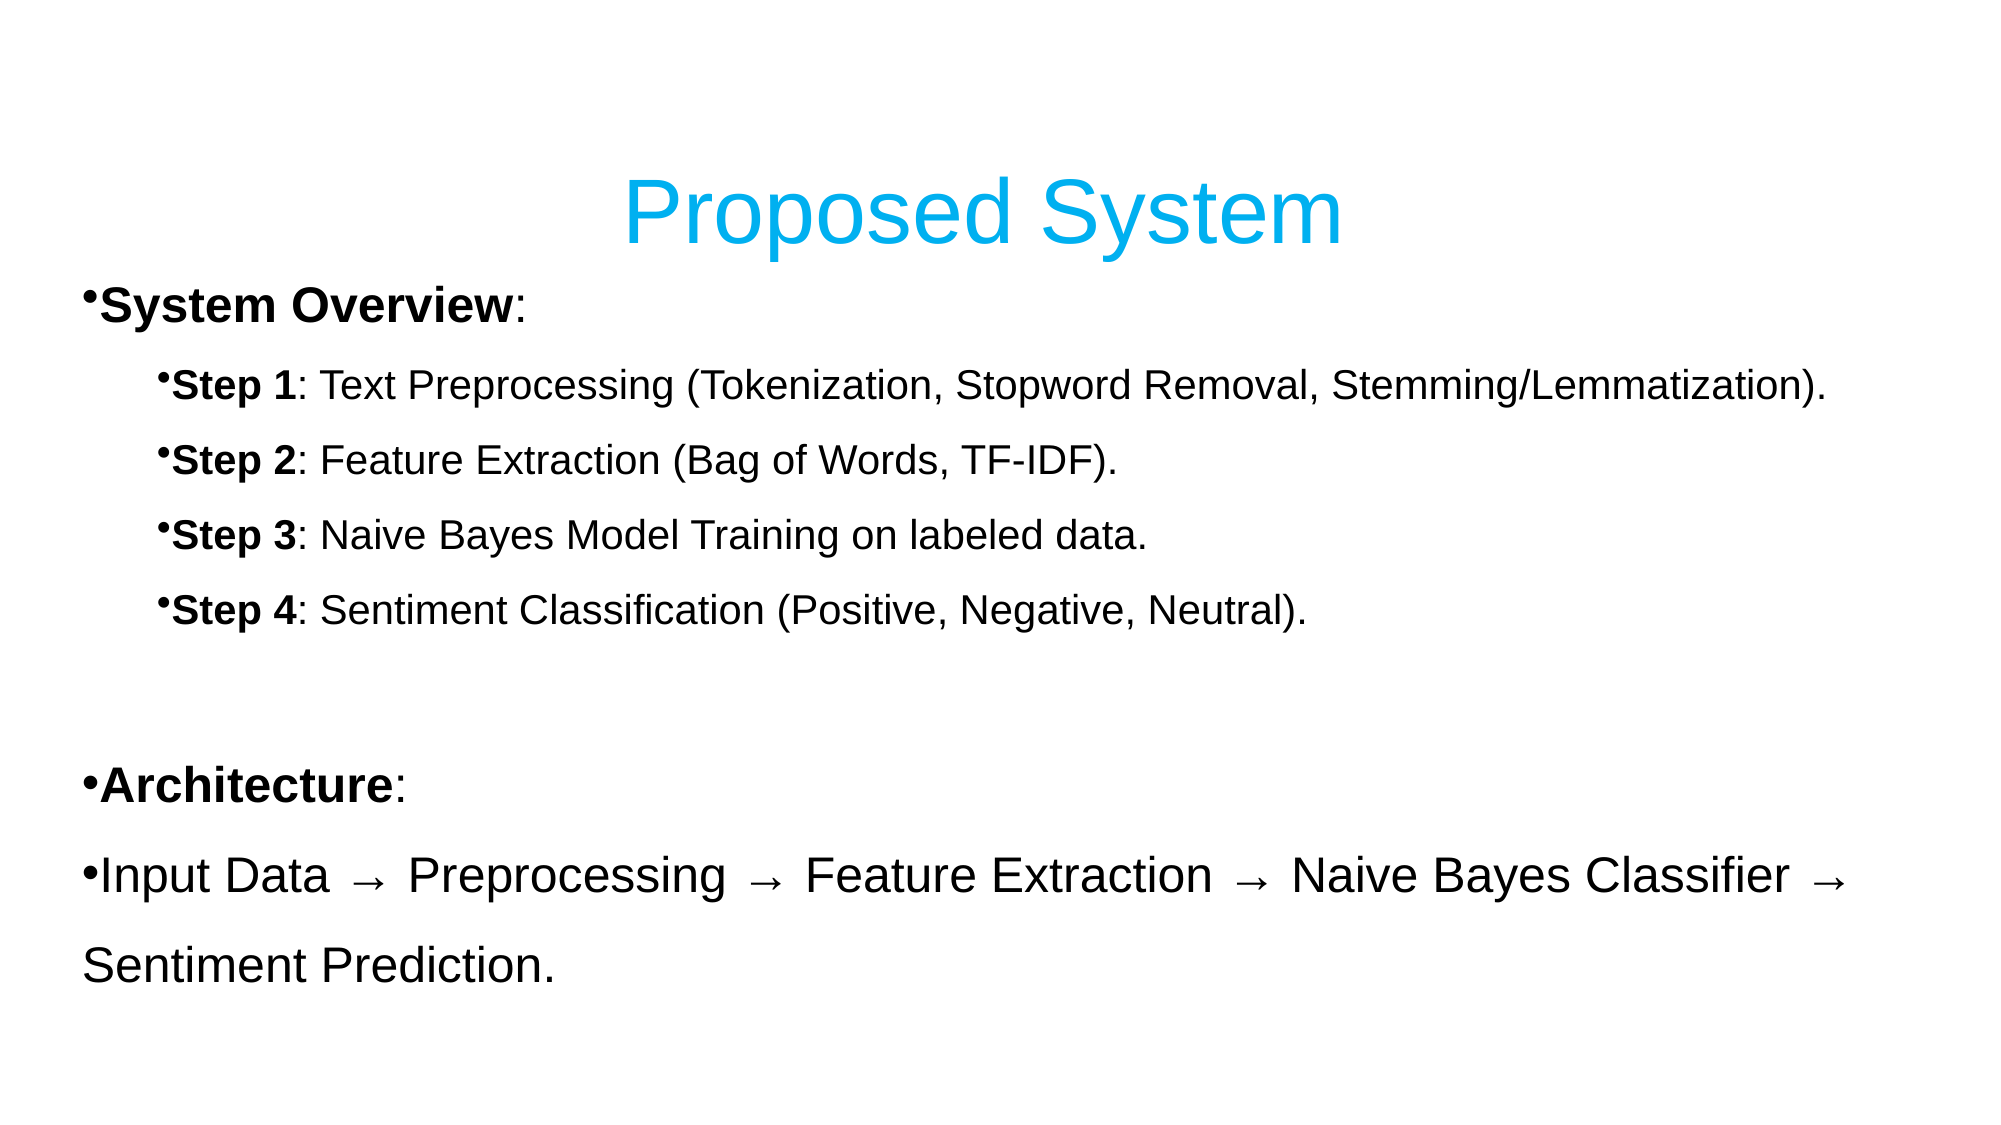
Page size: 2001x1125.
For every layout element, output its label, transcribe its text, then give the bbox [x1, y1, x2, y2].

subtitle System Overview: Step 1: Text Preprocessing (Tokenization, Stopword Removal, Stemming/Lemmatization). Step 2: Feature Extraction (Bag of Words, TF-IDF). Step 3: Naive Bayes Model Training on labeled data. Step 4: Sentiment Classification (Positive, Negative, Neutral). Architecture: Input Data → Preprocessing → Feature Extraction → Naive Bayes Classifier → Sentiment Prediction. [66, 234, 2000, 1090]
title Proposed System [260, 129, 1709, 234]
